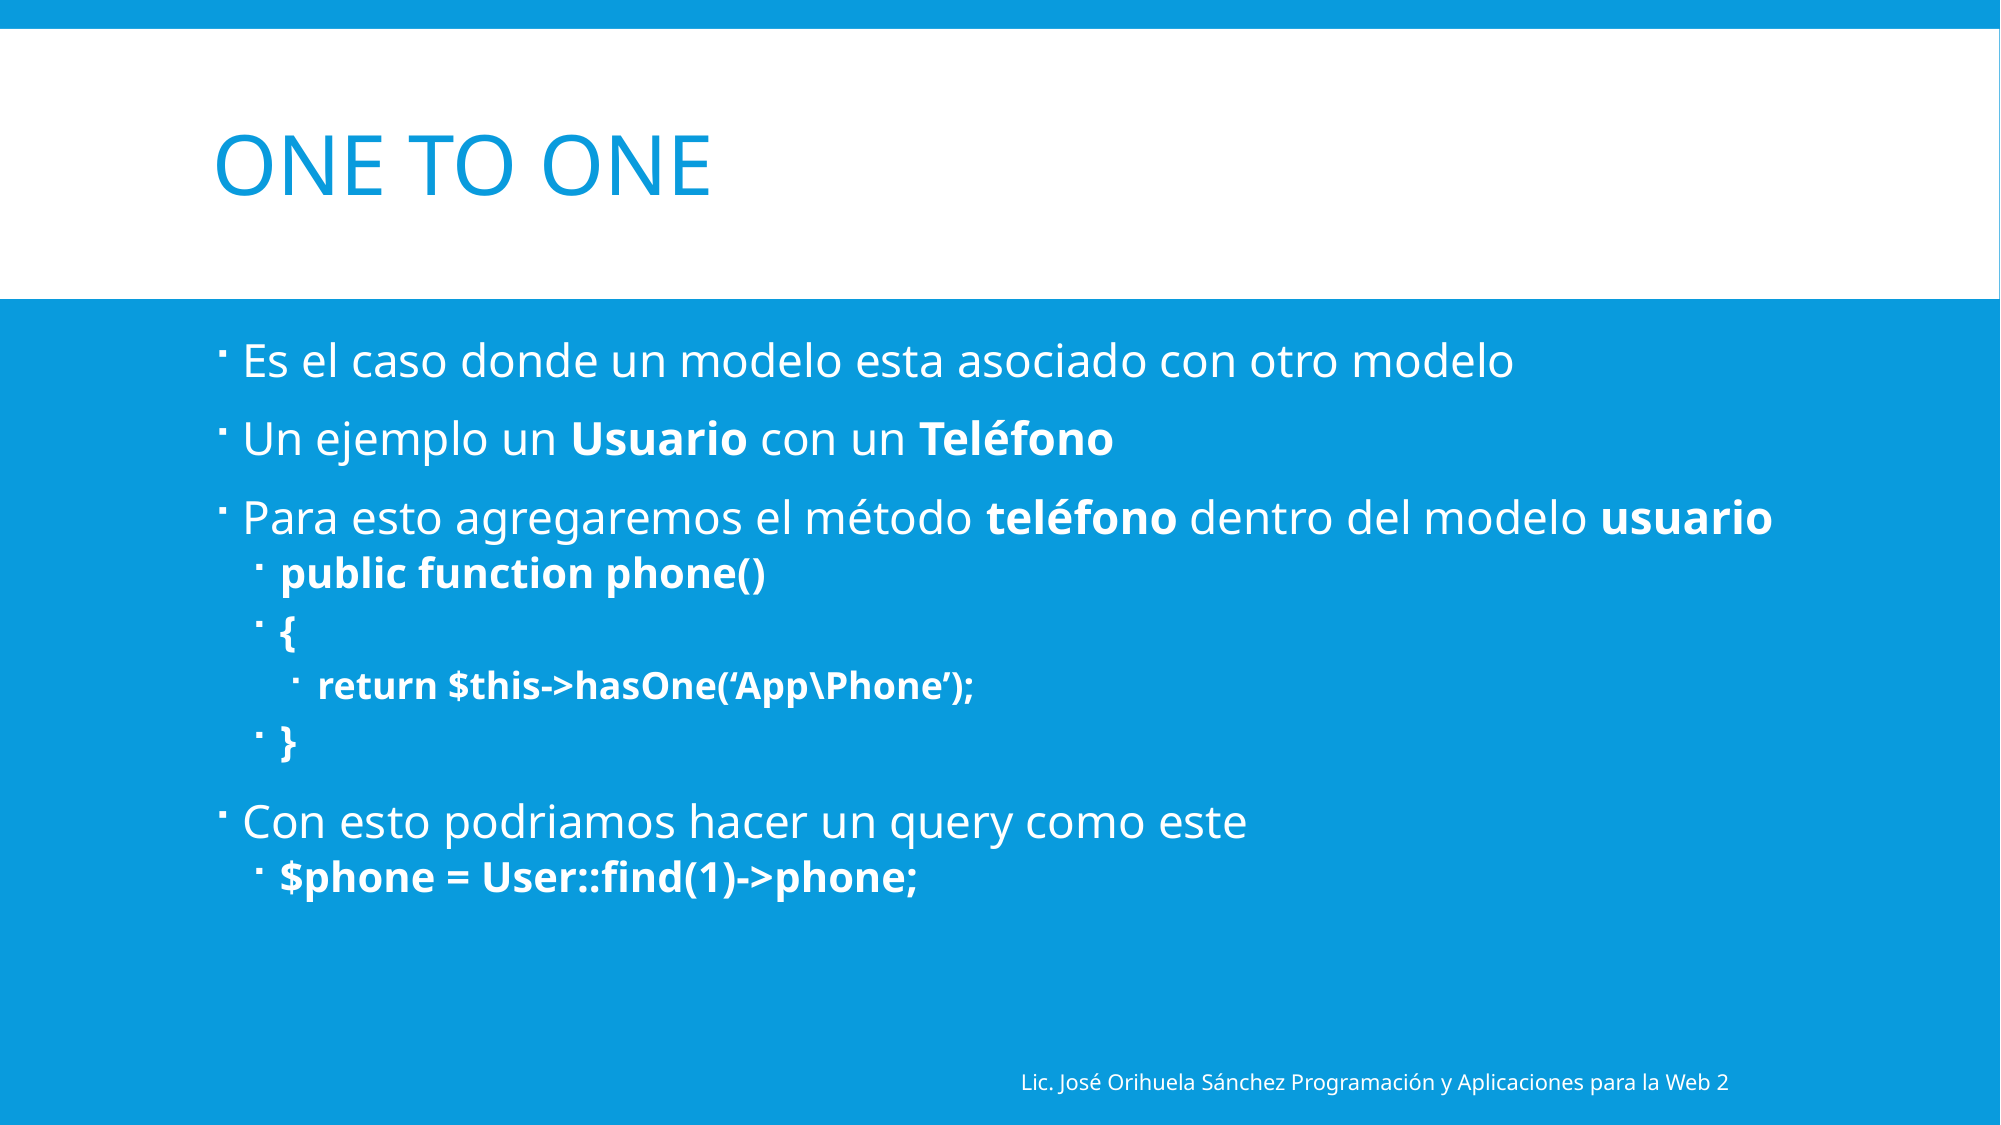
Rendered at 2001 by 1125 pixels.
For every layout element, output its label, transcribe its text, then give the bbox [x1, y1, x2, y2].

title One to One [197, 46, 1803, 295]
list Es el caso donde un modelo esta asociado con otro modelo Un ejemplo un Usuario con un Teléfono Para esto agregaremos el método teléfono dentro del modelo usuario public function phone() { return $this->hasOne(‘App\Phone’); } Con esto podriamos hacer un query como este $phone = User::find(1)->phone; [197, 329, 1803, 1020]
footer Lic. José Orihuela Sánchez Programación y Aplicaciones para la Web 2 [918, 1053, 1746, 1114]
